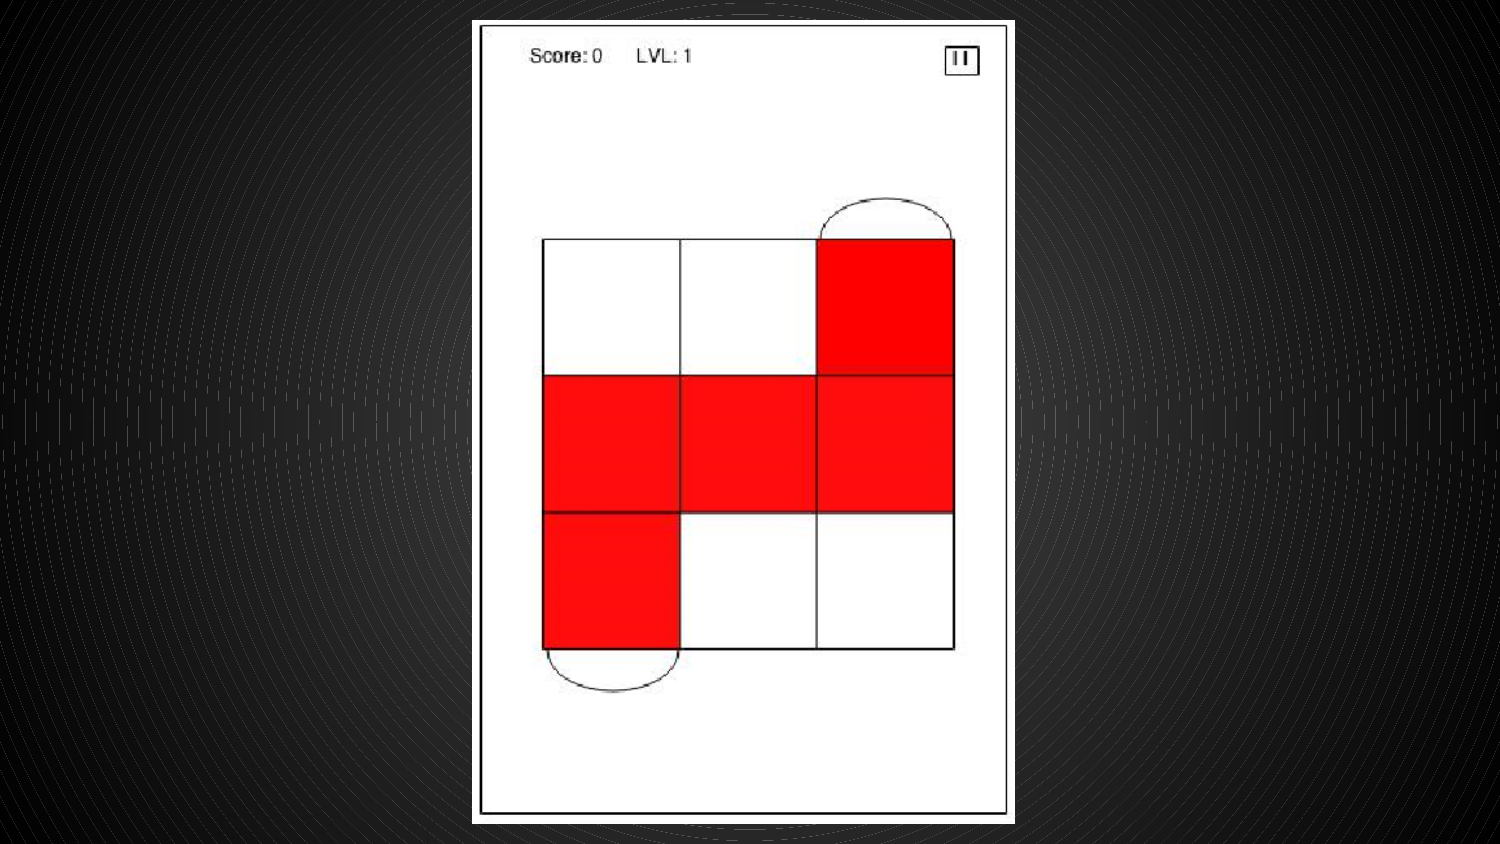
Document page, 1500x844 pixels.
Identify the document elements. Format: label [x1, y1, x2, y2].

picture [472, 19, 1015, 824]
